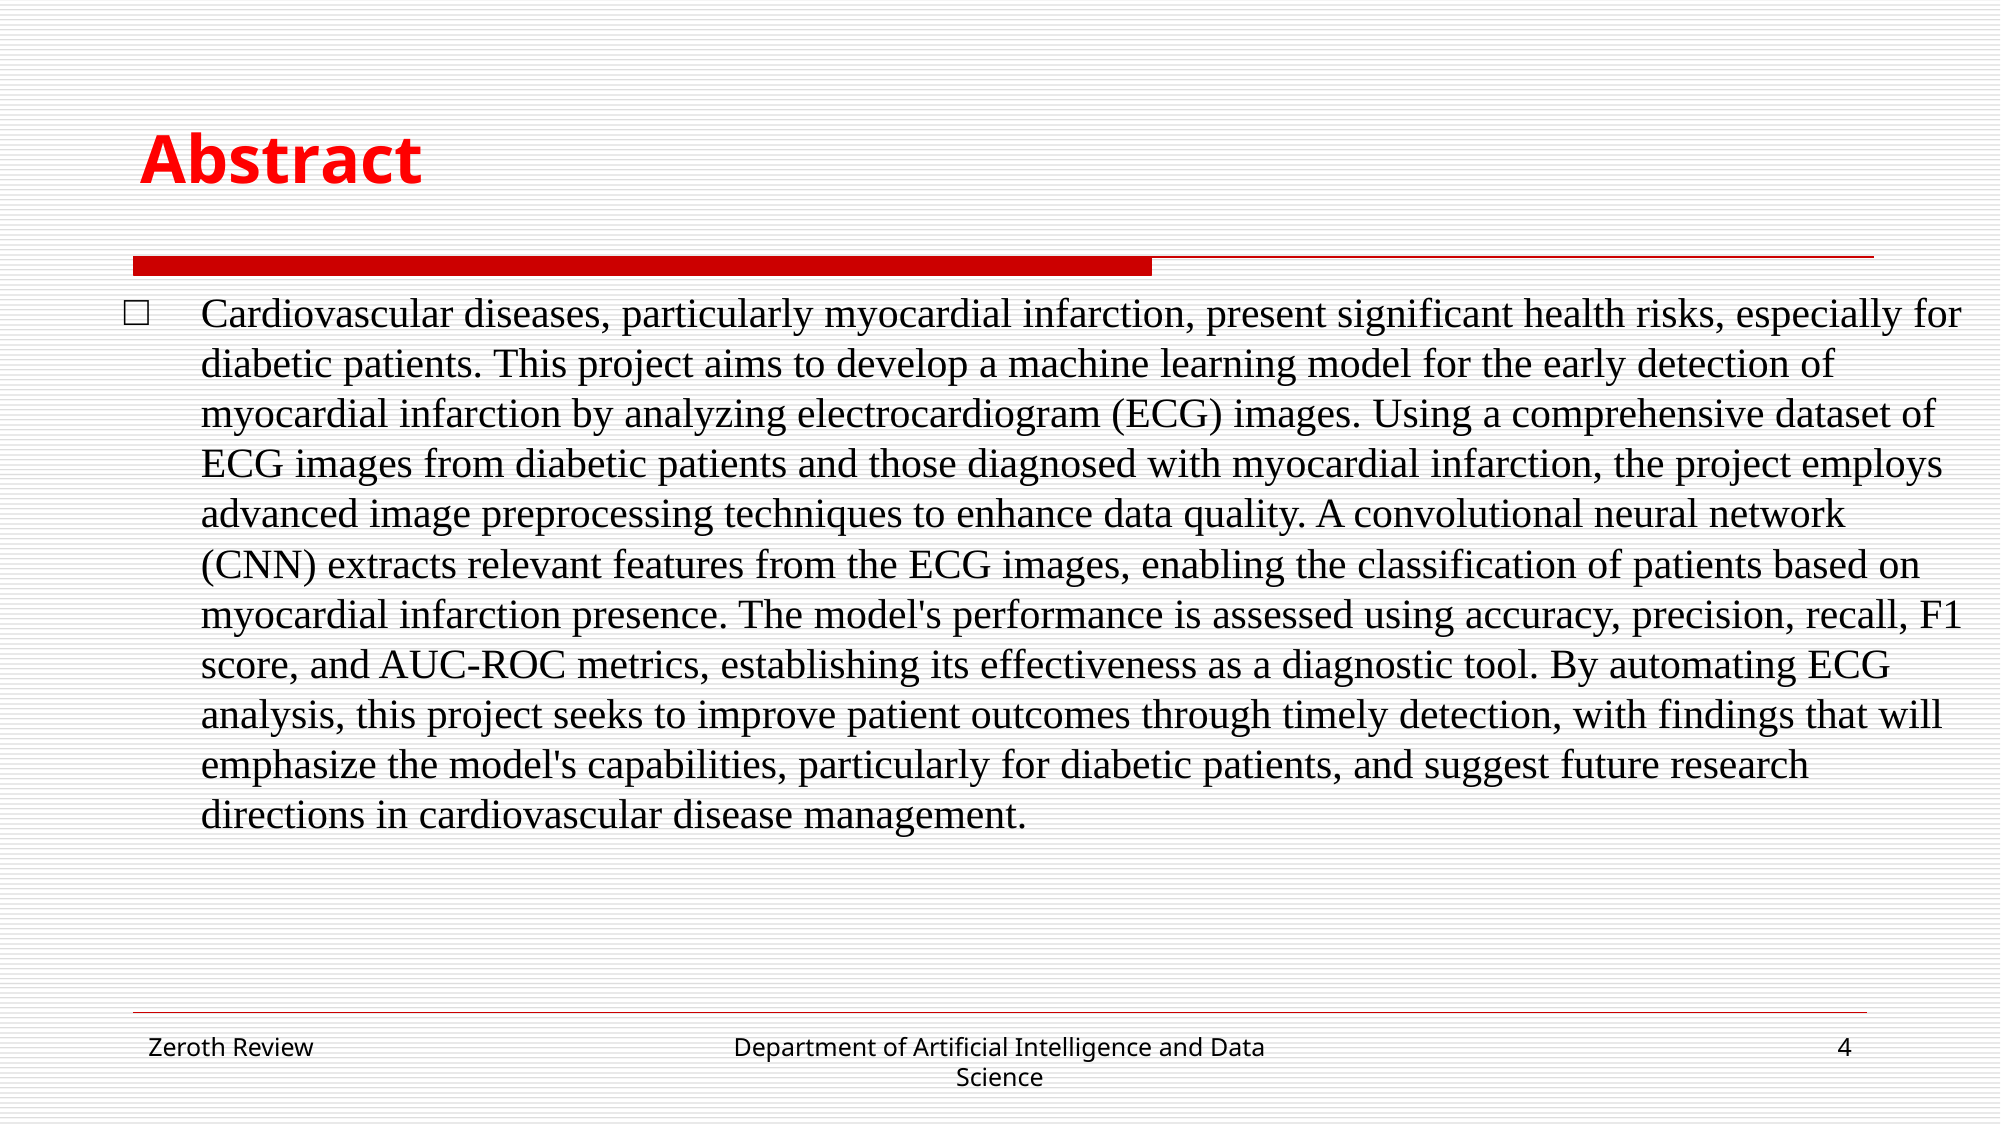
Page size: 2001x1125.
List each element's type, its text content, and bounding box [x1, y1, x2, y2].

slide_number 4 [1433, 1024, 1867, 1103]
picture [0, 0, 2001, 1125]
title Abstract [125, 0, 1876, 205]
slide_number Zeroth Review [133, 1024, 567, 1103]
footer Department of Artificial Intelligence and Data Science [683, 1024, 1317, 1103]
list Cardiovascular diseases, particularly myocardial infarction, present significant health risks, especially for diabetic patients. This project aims to develop a machine learning model for the early detection of myocardial infarction by analyzing electrocardiogram (ECG) images. Using a comprehensive dataset of ECG images from diabetic patients and those diagnosed with myocardial infarction, the project employs advanced image preprocessing techniques to enhance data quality. A convolutional neural network (CNN) extracts relevant features from the ECG images, enabling the classification of patients based on myocardial infarction presence. The model's performance is assessed using accuracy, precision, recall, F1 score, and AUC-ROC metrics, establishing its effectiveness as a diagnostic tool. By automating ECG analysis, this project seeks to improve patient outcomes through timely detection, with findings that will emphasize the model's capabilities, particularly for diabetic patients, and suggest future research directions in cardiovascular disease management. [108, 278, 1981, 1103]
